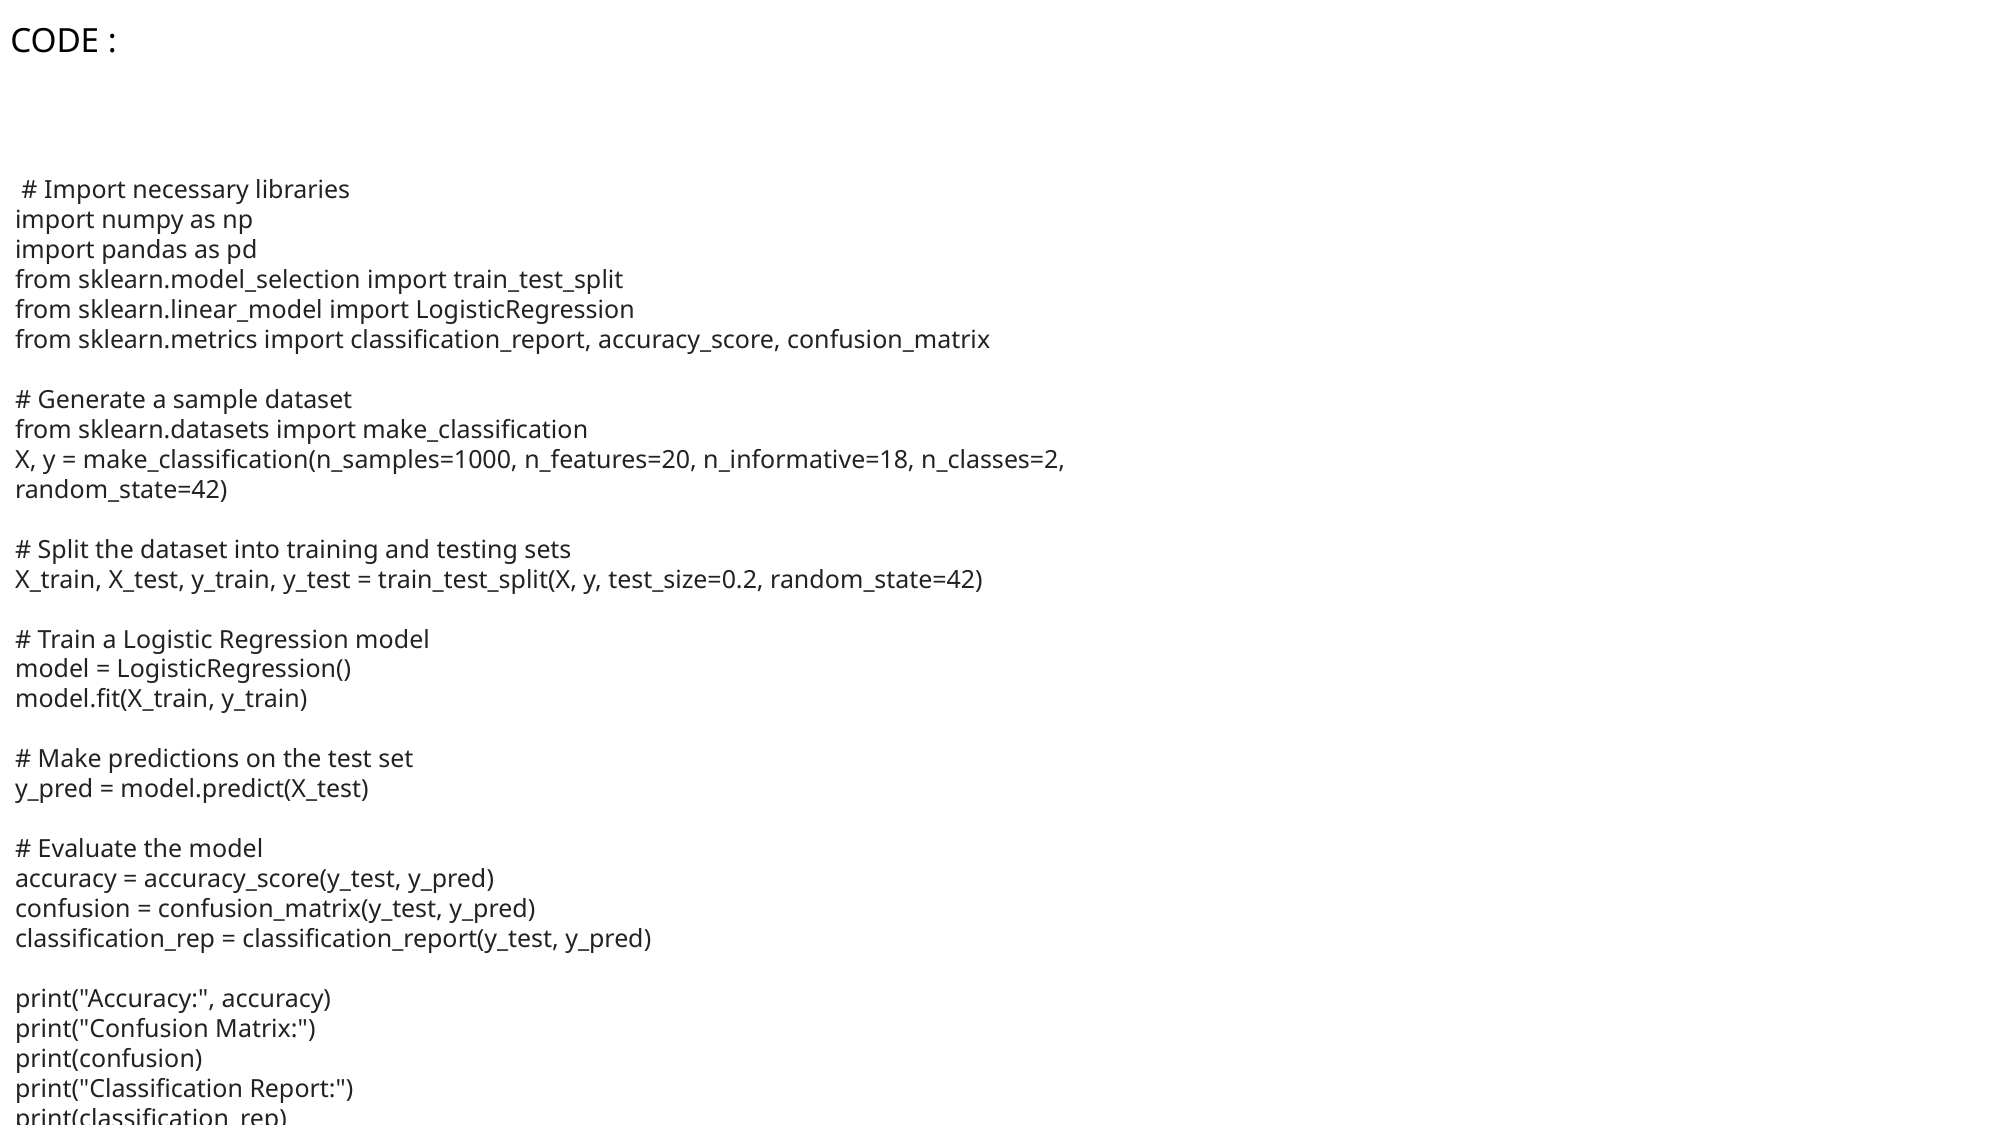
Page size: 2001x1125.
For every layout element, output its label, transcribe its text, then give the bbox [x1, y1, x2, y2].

title CODE : [0, 0, 1725, 151]
list # Import necessary libraries import numpy as np import pandas as pd from sklearn.model_selection import train_test_split from sklearn.linear_model import LogisticRegression from sklearn.metrics import classification_report, accuracy_score, confusion_matrix # Generate a sample dataset from sklearn.datasets import make_classification X, y = make_classification(n_samples=1000, n_features=20, n_informative=18, n_classes=2, random_state=42) # Split the dataset into training and testing sets X_train, X_test, y_train, y_test = train_test_split(X, y, test_size=0.2, random_state=42) # Train a Logistic Regression model model = LogisticRegression() model.fit(X_train, y_train) # Make predictions on the test set y_pred = model.predict(X_test) # Evaluate the model accuracy = accuracy_score(y_test, y_pred) confusion = confusion_matrix(y_test, y_pred) classification_rep = classification_report(y_test, y_pred) print("Accuracy:", accuracy) print("Confusion Matrix:") print(confusion) print("Classification Report:") print(classification_rep) [0, 166, 1279, 1125]
